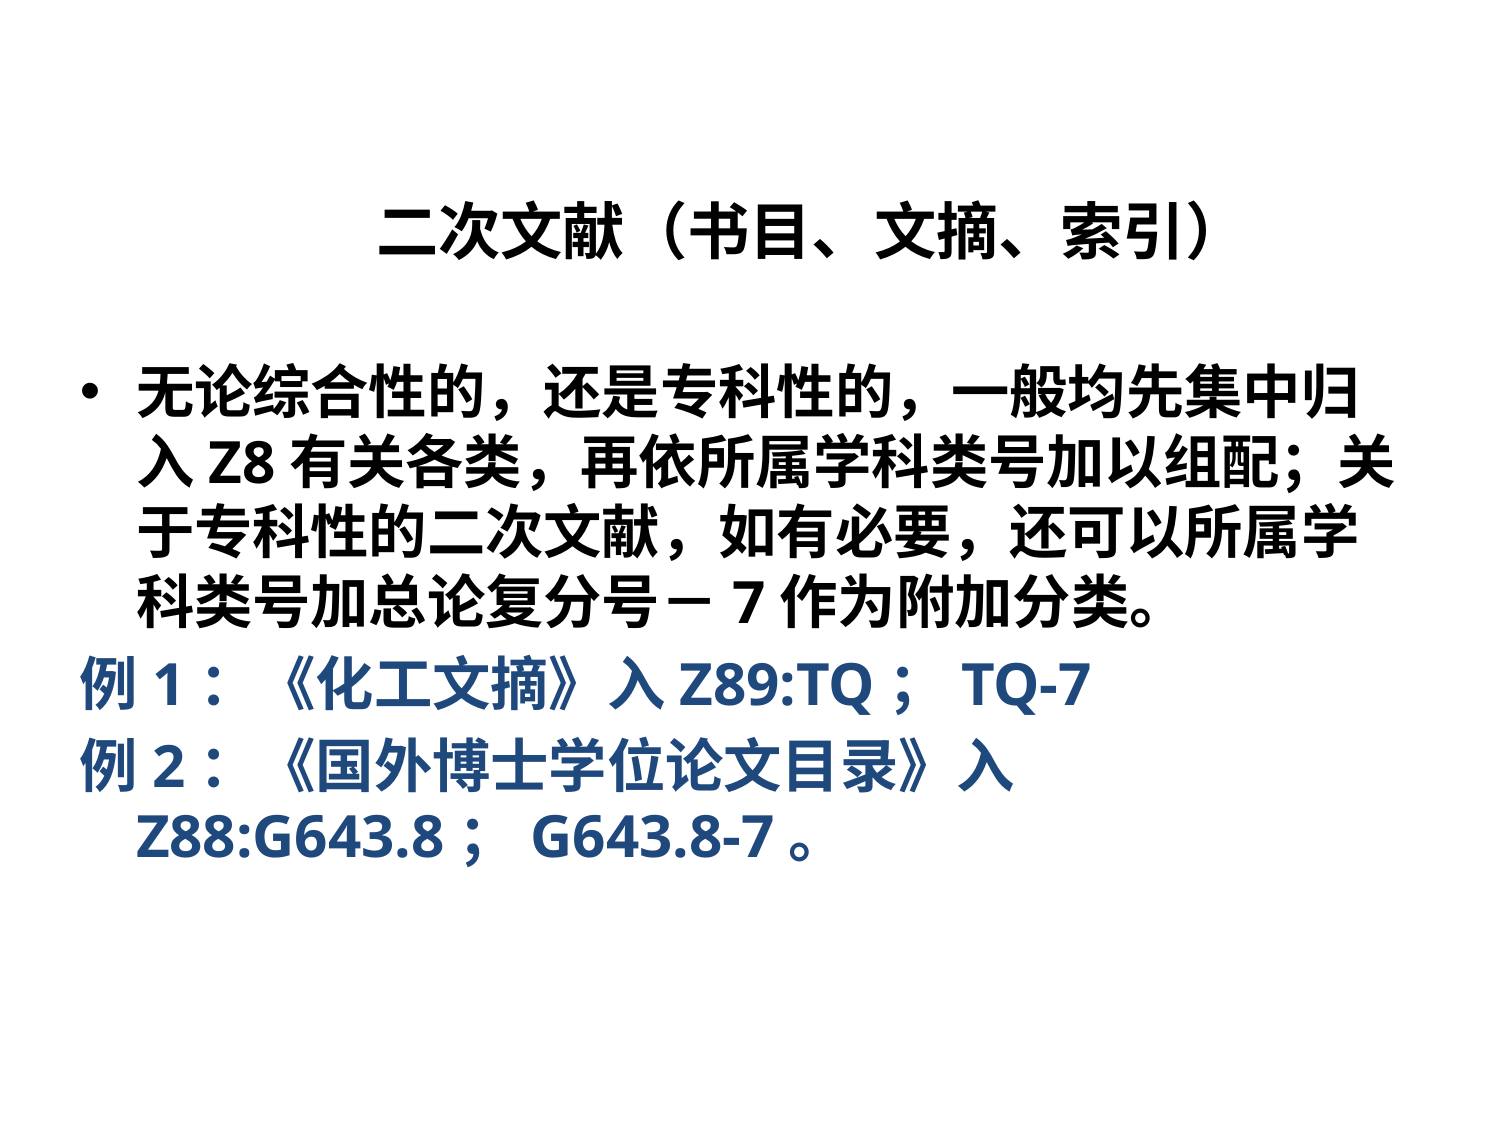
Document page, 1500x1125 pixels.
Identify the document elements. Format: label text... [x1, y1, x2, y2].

title 二次文献（书目、文摘、索引） [159, 184, 1438, 275]
list 无论综合性的，还是专科性的，一般均先集中归入Z8有关各类，再依所属学科类号加以组配；关于专科性的二次文献，如有必要，还可以所属学科类号加总论复分号－7作为附加分类。 例1：《化工文摘》入Z89:TQ；TQ-7 例2：《国外博士学位论文目录》入Z88:G643.8；G643.8-7。 [64, 348, 1412, 1024]
